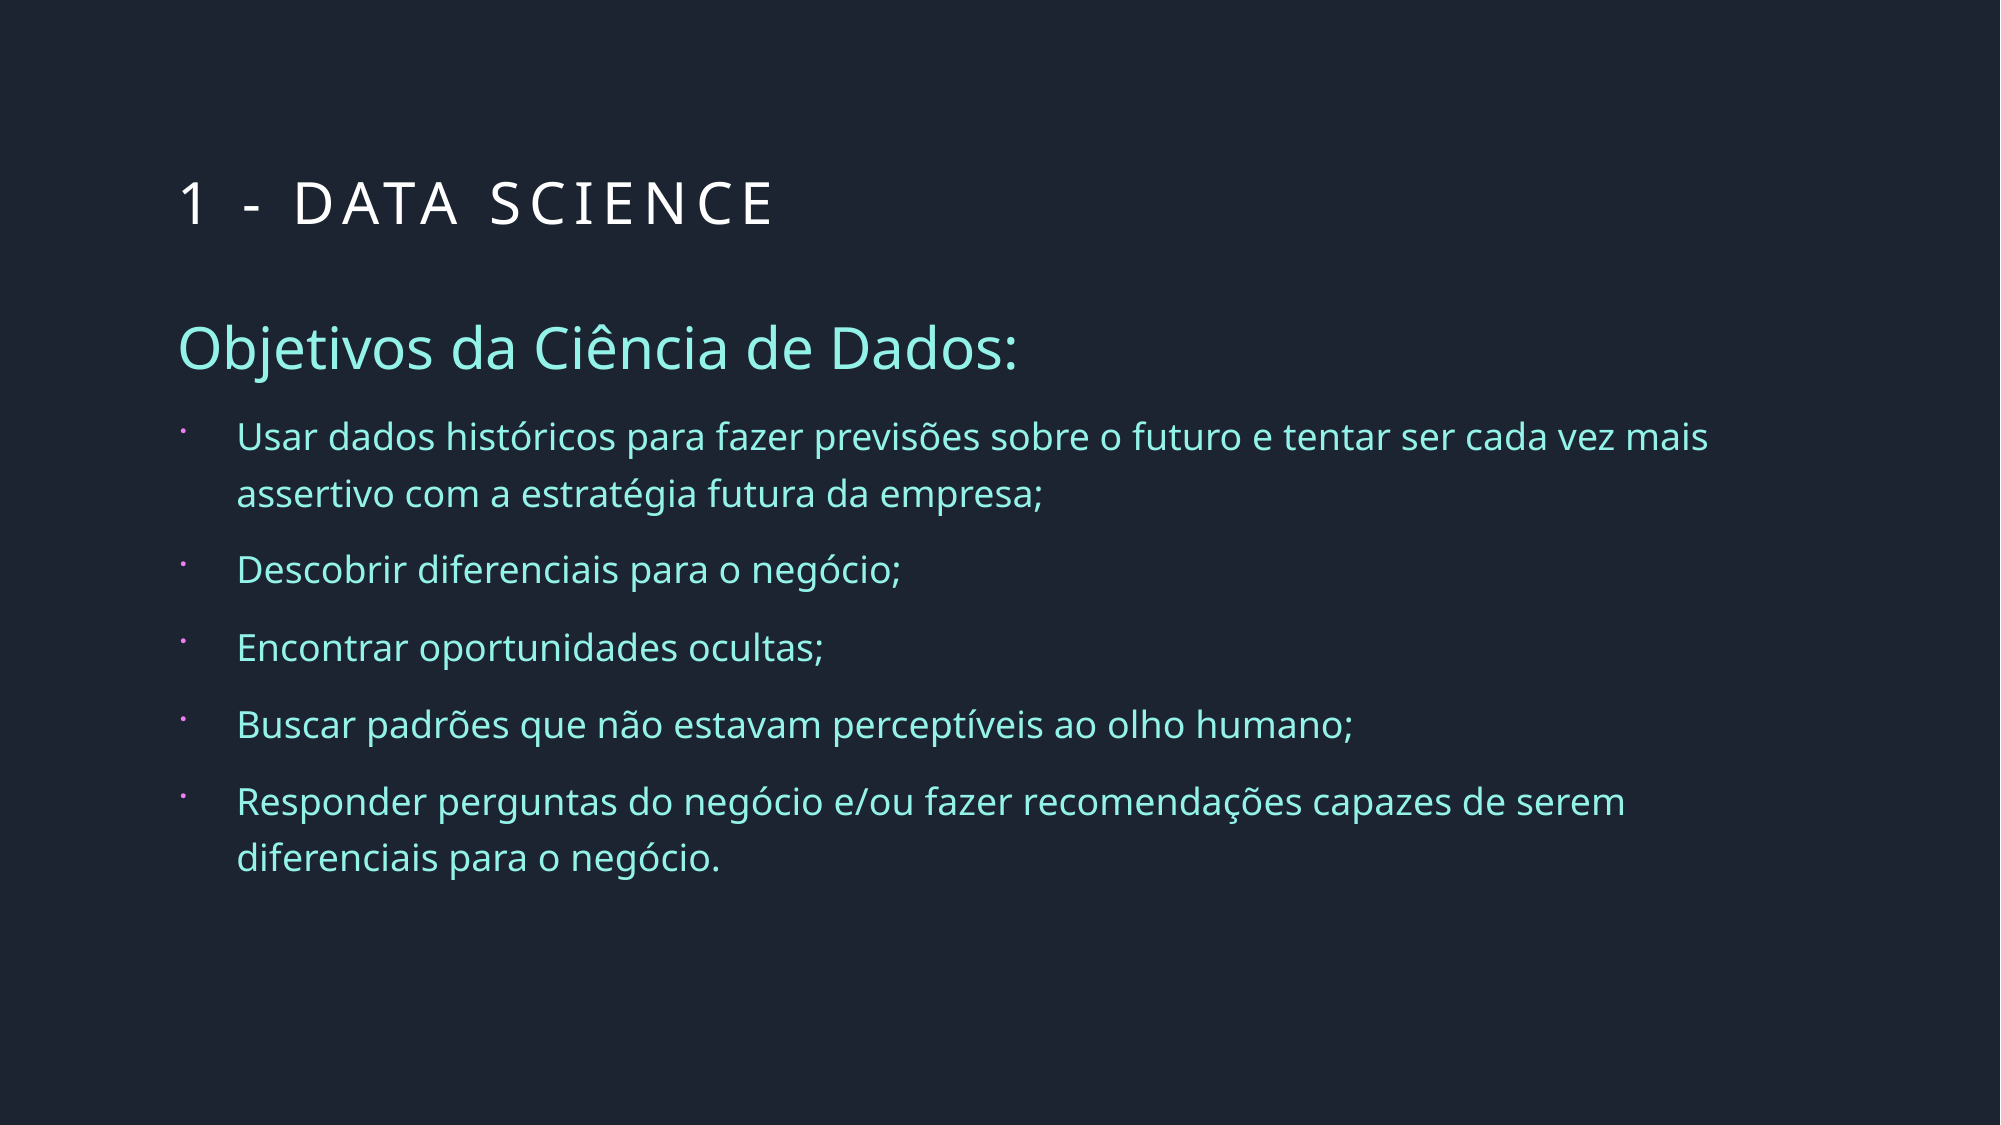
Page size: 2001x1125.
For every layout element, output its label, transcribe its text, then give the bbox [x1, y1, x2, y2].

list Objetivos da Ciência de Dados: Usar dados históricos para fazer previsões sobre o futuro e tentar ser cada vez mais assertivo com a estratégia futura da empresa; Descobrir diferenciais para o negócio; Encontrar oportunidades ocultas; Buscar padrões que não estavam perceptíveis ao olho humano; Responder perguntas do negócio e/ou fazer recomendações capazes de serem diferenciais para o negócio. [177, 293, 1822, 947]
title 1 - Data science [177, 165, 1822, 274]
